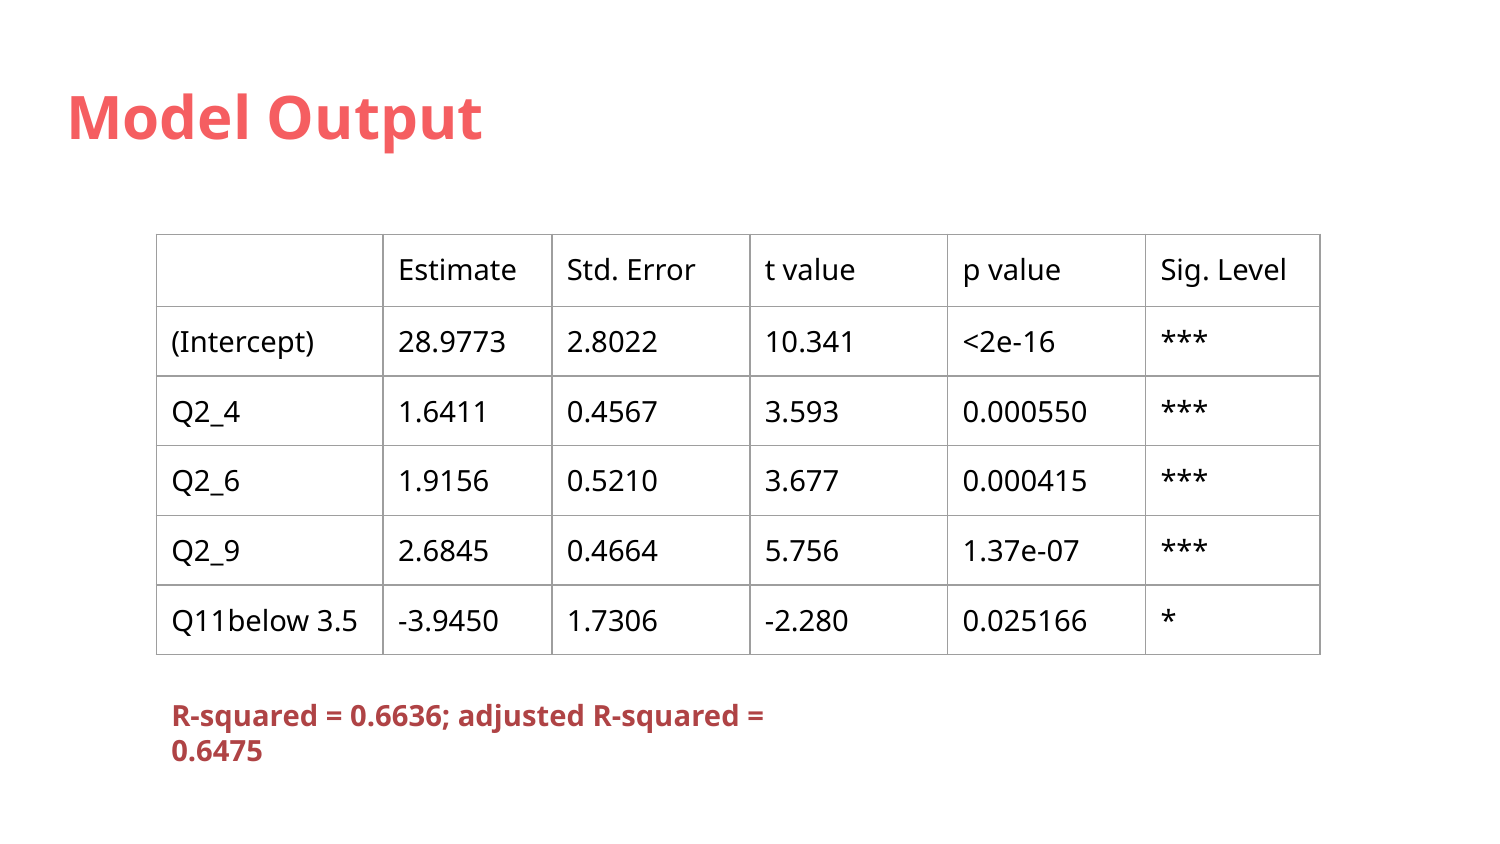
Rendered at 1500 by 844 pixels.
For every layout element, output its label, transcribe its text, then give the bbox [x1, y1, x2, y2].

table_cell 3.593 [751, 377, 947, 445]
table_header t value [751, 235, 947, 306]
table_cell (Intercept) [157, 307, 382, 375]
table_cell 0.4567 [553, 377, 749, 445]
table_cell Q2_9 [157, 516, 382, 584]
table_header Sig. Level [1146, 235, 1319, 306]
table_cell 5.756 [751, 516, 947, 584]
table_cell *** [1146, 377, 1319, 445]
table_cell 0.000415 [948, 446, 1145, 515]
table_cell 0.000550 [948, 377, 1145, 445]
table_cell 2.8022 [553, 307, 749, 375]
table_cell *** [1146, 307, 1319, 375]
table_cell -3.9450 [384, 586, 551, 654]
table_cell 1.6411 [384, 377, 551, 445]
table_cell * [1146, 586, 1319, 654]
table_cell *** [1146, 446, 1319, 515]
table_header [157, 235, 382, 306]
table_header Std. Error [553, 235, 749, 306]
table_cell 1.9156 [384, 446, 551, 515]
table_cell 0.025166 [948, 586, 1145, 654]
table_header Estimate [384, 235, 551, 306]
table_cell -2.280 [751, 586, 947, 654]
title Model Output [51, 64, 1449, 167]
table_cell Q2_6 [157, 446, 382, 515]
table_cell 3.677 [751, 446, 947, 515]
table_cell 1.37e-07 [948, 516, 1145, 584]
table_cell Q2_4 [157, 377, 382, 445]
table_cell 28.9773 [384, 307, 551, 375]
table_cell 2.6845 [384, 516, 551, 584]
table_cell 10.341 [751, 307, 947, 375]
table_cell 0.4664 [553, 516, 749, 584]
table_cell <2e-16 [948, 307, 1145, 375]
table_cell Q11below 3.5 [157, 586, 382, 654]
table_header p value [948, 235, 1145, 306]
text_box R-squared = 0.6636; adjusted R-squared = 0.6475 [156, 682, 830, 783]
table_cell 0.5210 [553, 446, 749, 515]
table_cell 1.7306 [553, 586, 749, 654]
table_cell *** [1146, 516, 1319, 584]
